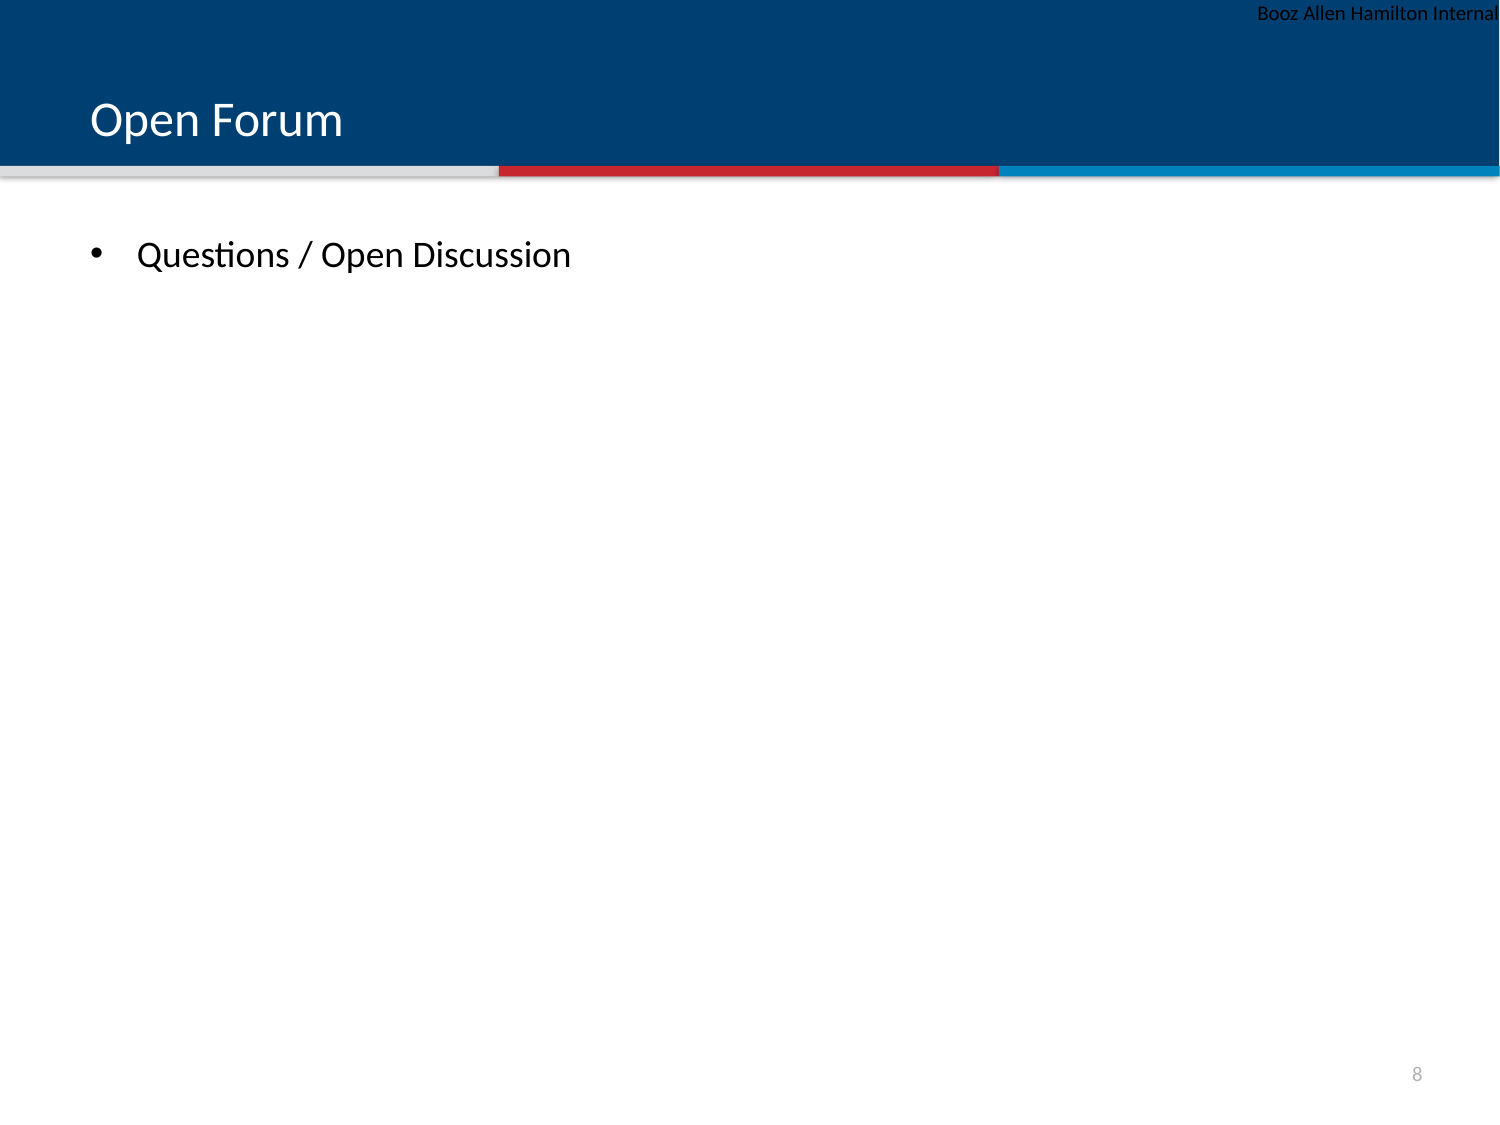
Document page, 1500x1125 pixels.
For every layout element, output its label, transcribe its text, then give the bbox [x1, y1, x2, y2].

title Open Forum [75, 20, 1425, 154]
slide_number 7 [1382, 1042, 1423, 1103]
text_box Questions / Open Discussion [74, 222, 1383, 373]
